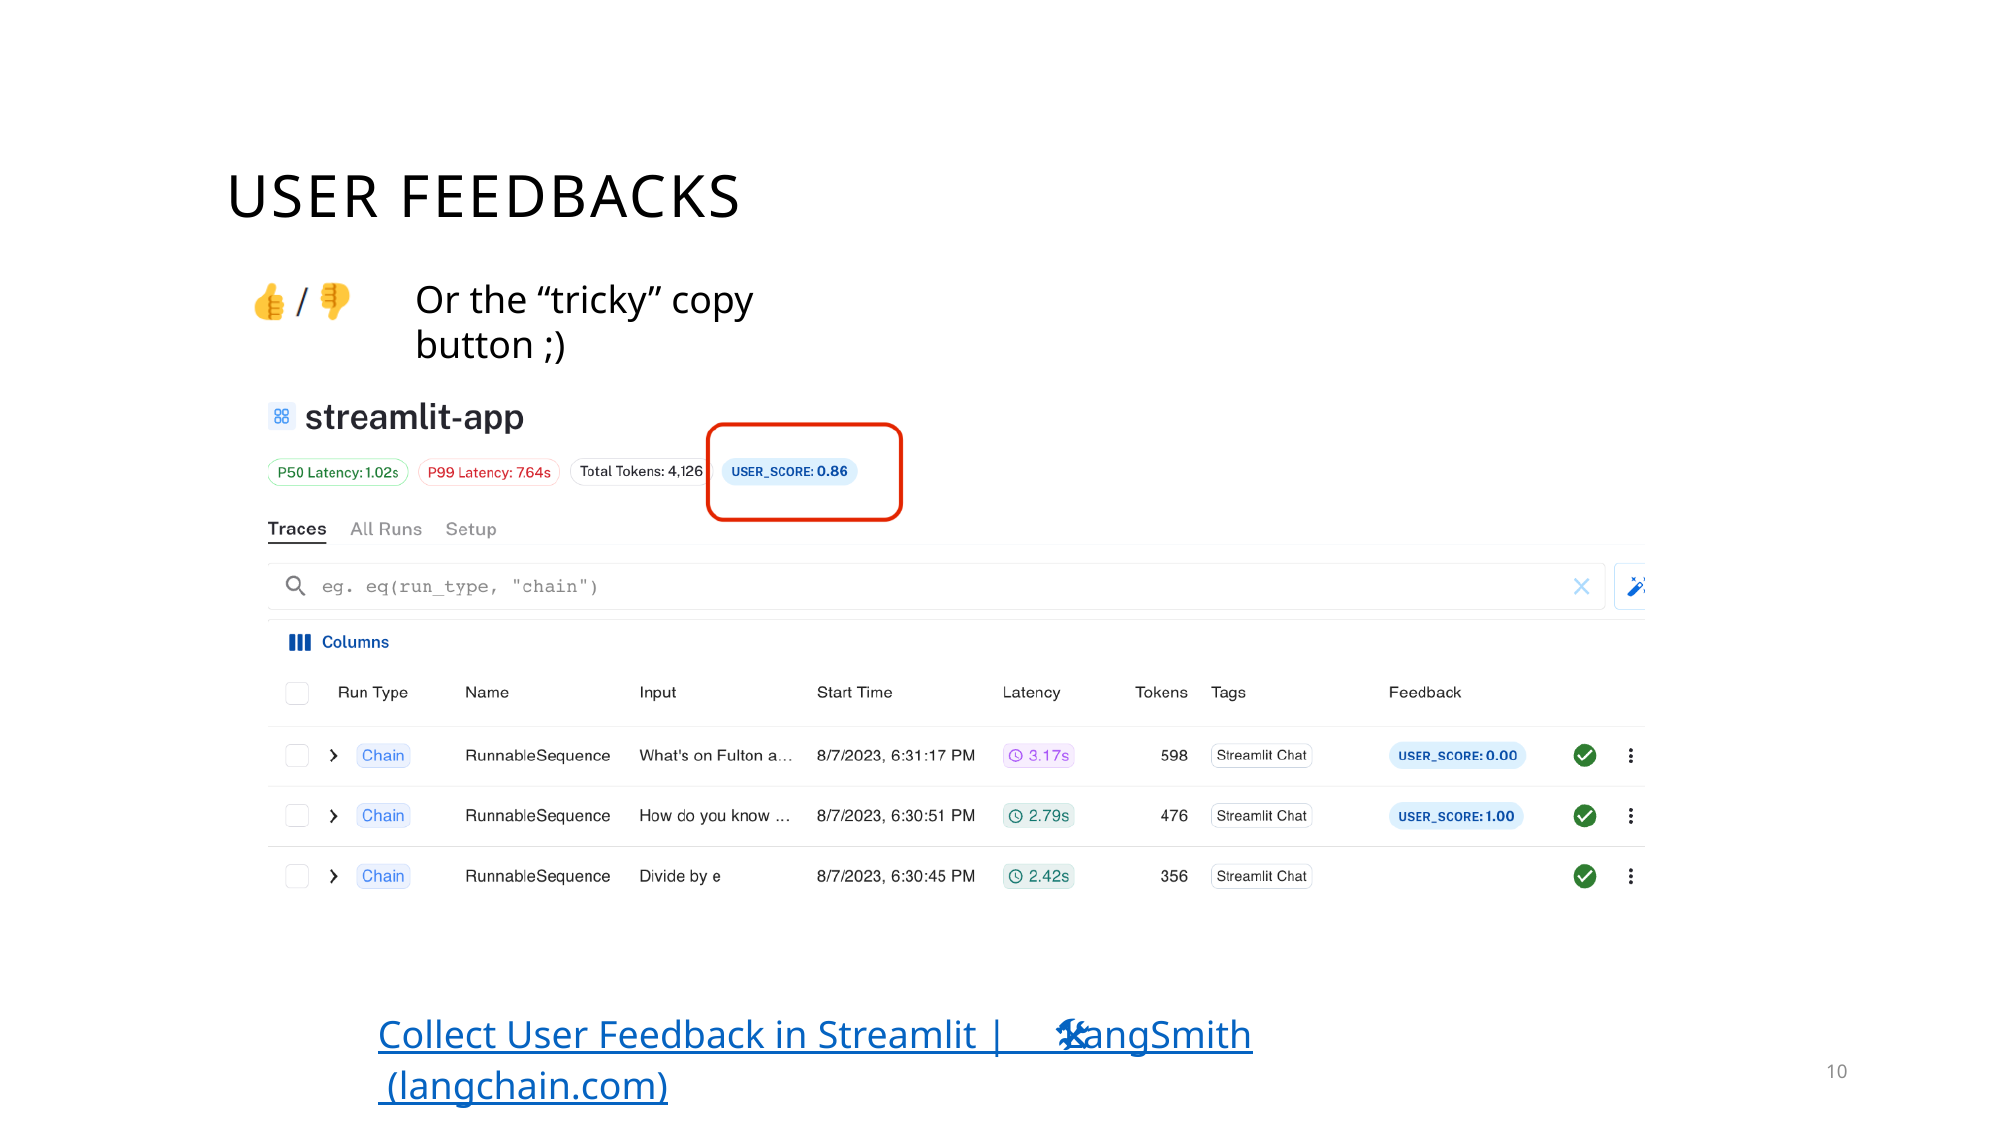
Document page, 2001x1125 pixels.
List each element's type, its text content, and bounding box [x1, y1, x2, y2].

text_box Collect User Feedback in Streamlit | 🦜️🛠️ LangSmith (langchain.com) [363, 1003, 1550, 1121]
text_box USER FEEDBACKS [61, 89, 906, 308]
picture [240, 256, 364, 336]
picture [268, 397, 1645, 891]
text_box Or the “tricky” copy button ;) [400, 269, 929, 374]
slide_number 10 [1550, 1042, 1863, 1103]
